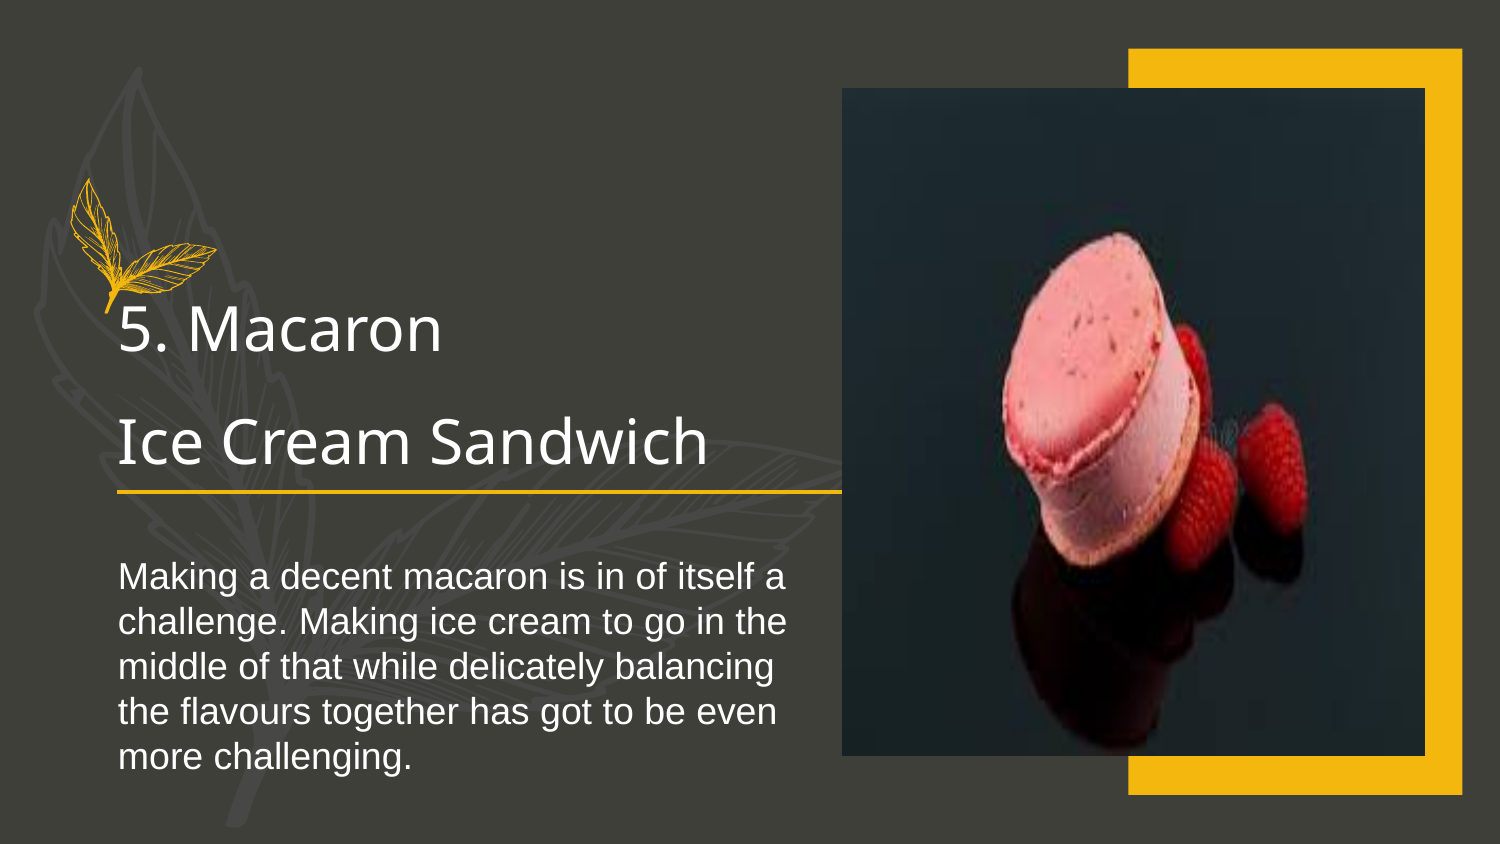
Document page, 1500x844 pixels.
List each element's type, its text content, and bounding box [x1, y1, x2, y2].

text_box [1128, 48, 1463, 795]
title 5. Macaron Ice Cream Sandwich [102, 158, 835, 493]
subtitle Making a decent macaron is in of itself a challenge. Making ice cream to go in the middle of that while delicately balancing the flavours together has got to be even more challenging. [102, 622, 835, 706]
picture [841, 88, 1426, 756]
text_box [70, 178, 217, 314]
